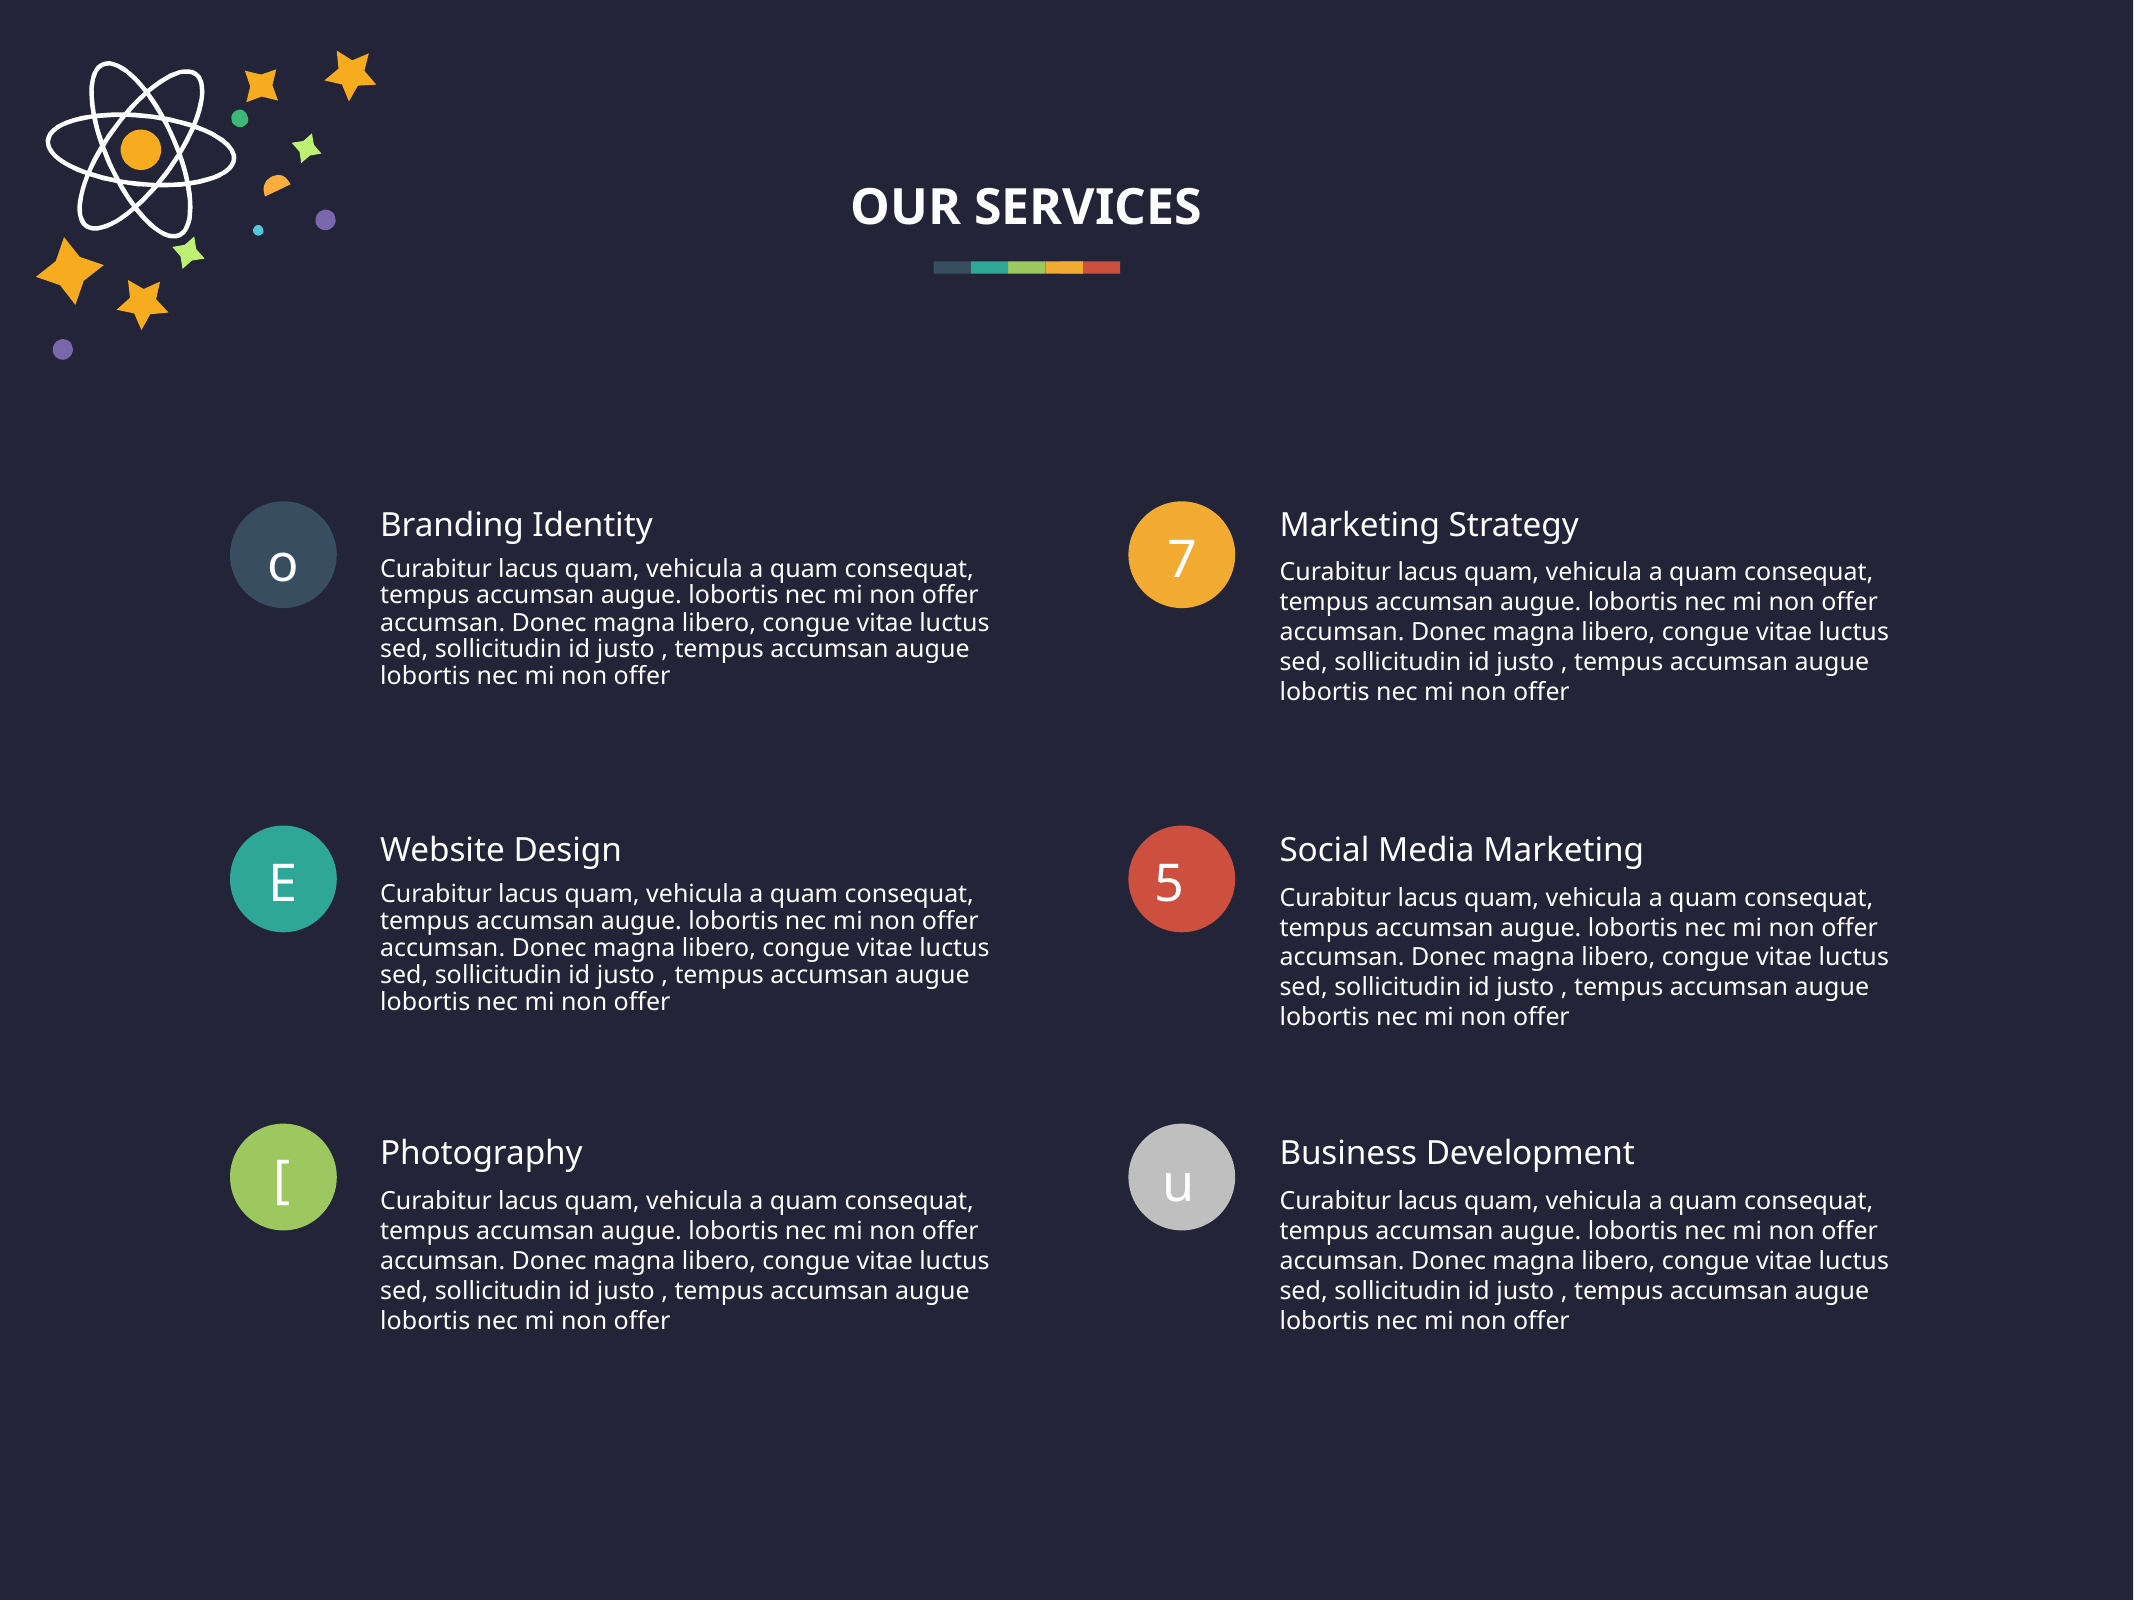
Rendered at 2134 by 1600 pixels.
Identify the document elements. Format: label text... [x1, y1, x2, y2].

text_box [1128, 825, 1236, 933]
text_box Marketing Strategy [1279, 507, 1798, 544]
text_box Social Media Marketing [1279, 832, 1798, 873]
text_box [1128, 501, 1236, 609]
text_box Curabitur lacus quam, vehicula a quam consequat, tempus accumsan augue. lobortis nec mi non offer accumsan. Donec magna libero, congue vitae luctus sed, sollicitudin id justo , tempus accumsan augue lobortis nec mi non offer [1279, 881, 1904, 1031]
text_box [229, 1123, 337, 1231]
text_box Curabitur lacus quam, vehicula a quam consequat, tempus accumsan augue. lobortis nec mi non offer accumsan. Donec magna libero, congue vitae luctus sed, sollicitudin id justo , tempus accumsan augue lobortis nec mi non offer [380, 1184, 1004, 1335]
text_box Branding Identity [380, 507, 898, 547]
text_box Curabitur lacus quam, vehicula a quam consequat, tempus accumsan augue. lobortis nec mi non offer accumsan. Donec magna libero, congue vitae luctus sed, sollicitudin id justo , tempus accumsan augue lobortis nec mi non offer [380, 880, 1004, 1016]
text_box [933, 260, 1121, 274]
text_box Curabitur lacus quam, vehicula a quam consequat, tempus accumsan augue. lobortis nec mi non offer accumsan. Donec magna libero, congue vitae luctus sed, sollicitudin id justo , tempus accumsan augue lobortis nec mi non offer [1279, 1184, 1904, 1335]
text_box Photography [380, 1136, 898, 1176]
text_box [229, 501, 337, 609]
text_box Business Development [1279, 1136, 1798, 1176]
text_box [229, 825, 337, 933]
text_box Curabitur lacus quam, vehicula a quam consequat, tempus accumsan augue. lobortis nec mi non offer accumsan. Donec magna libero, congue vitae luctus sed, sollicitudin id justo , tempus accumsan augue lobortis nec mi non offer [1279, 555, 1904, 706]
text_box Website Design [380, 832, 898, 873]
text_box Curabitur lacus quam, vehicula a quam consequat, tempus accumsan augue. lobortis nec mi non offer accumsan. Donec magna libero, congue vitae luctus sed, sollicitudin id justo , tempus accumsan augue lobortis nec mi non offer [380, 555, 1004, 691]
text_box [1128, 1123, 1236, 1231]
text_box OUR SERVICES [548, 177, 1504, 242]
